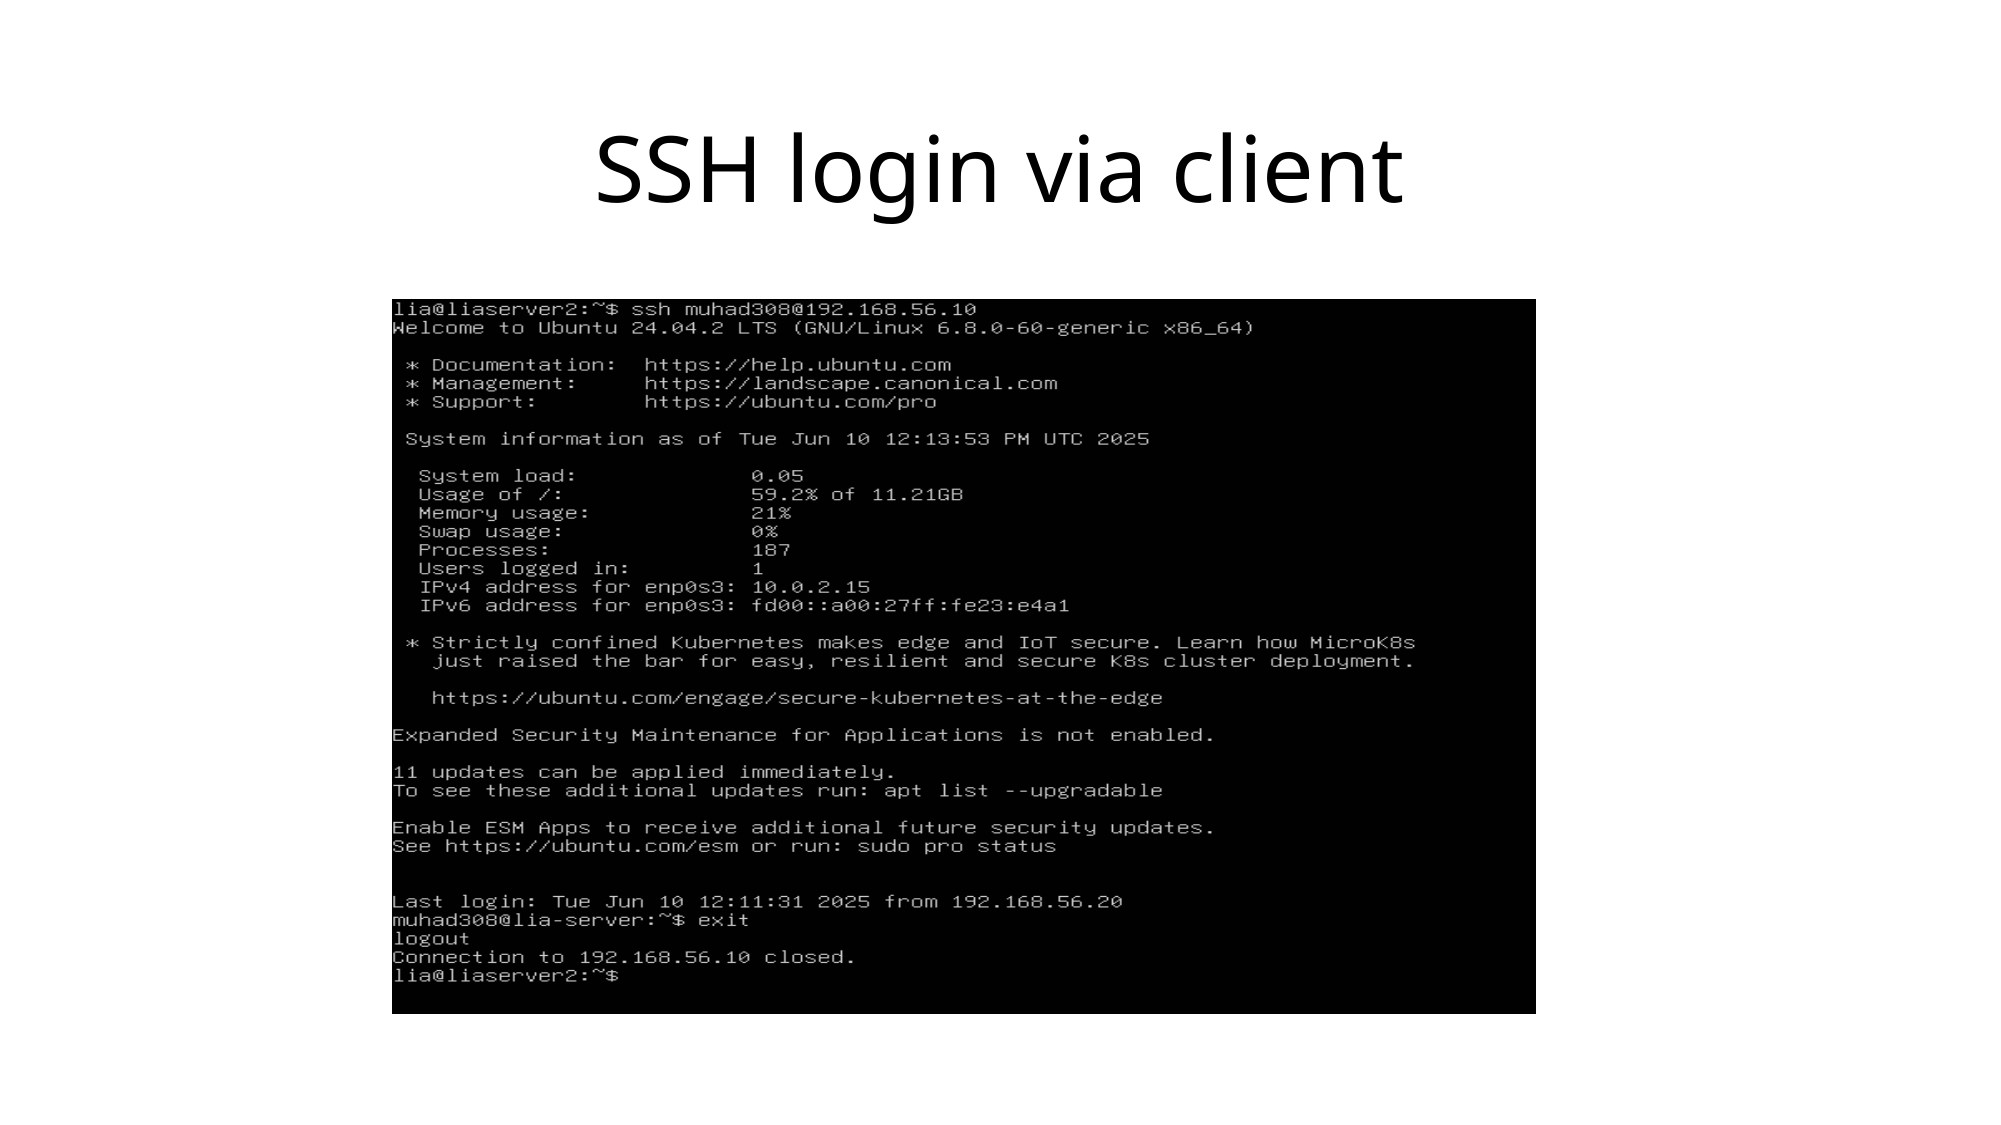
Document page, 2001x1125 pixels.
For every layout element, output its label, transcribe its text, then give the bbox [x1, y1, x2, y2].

title SSH login via client [137, 59, 1863, 278]
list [392, 298, 1536, 1014]
